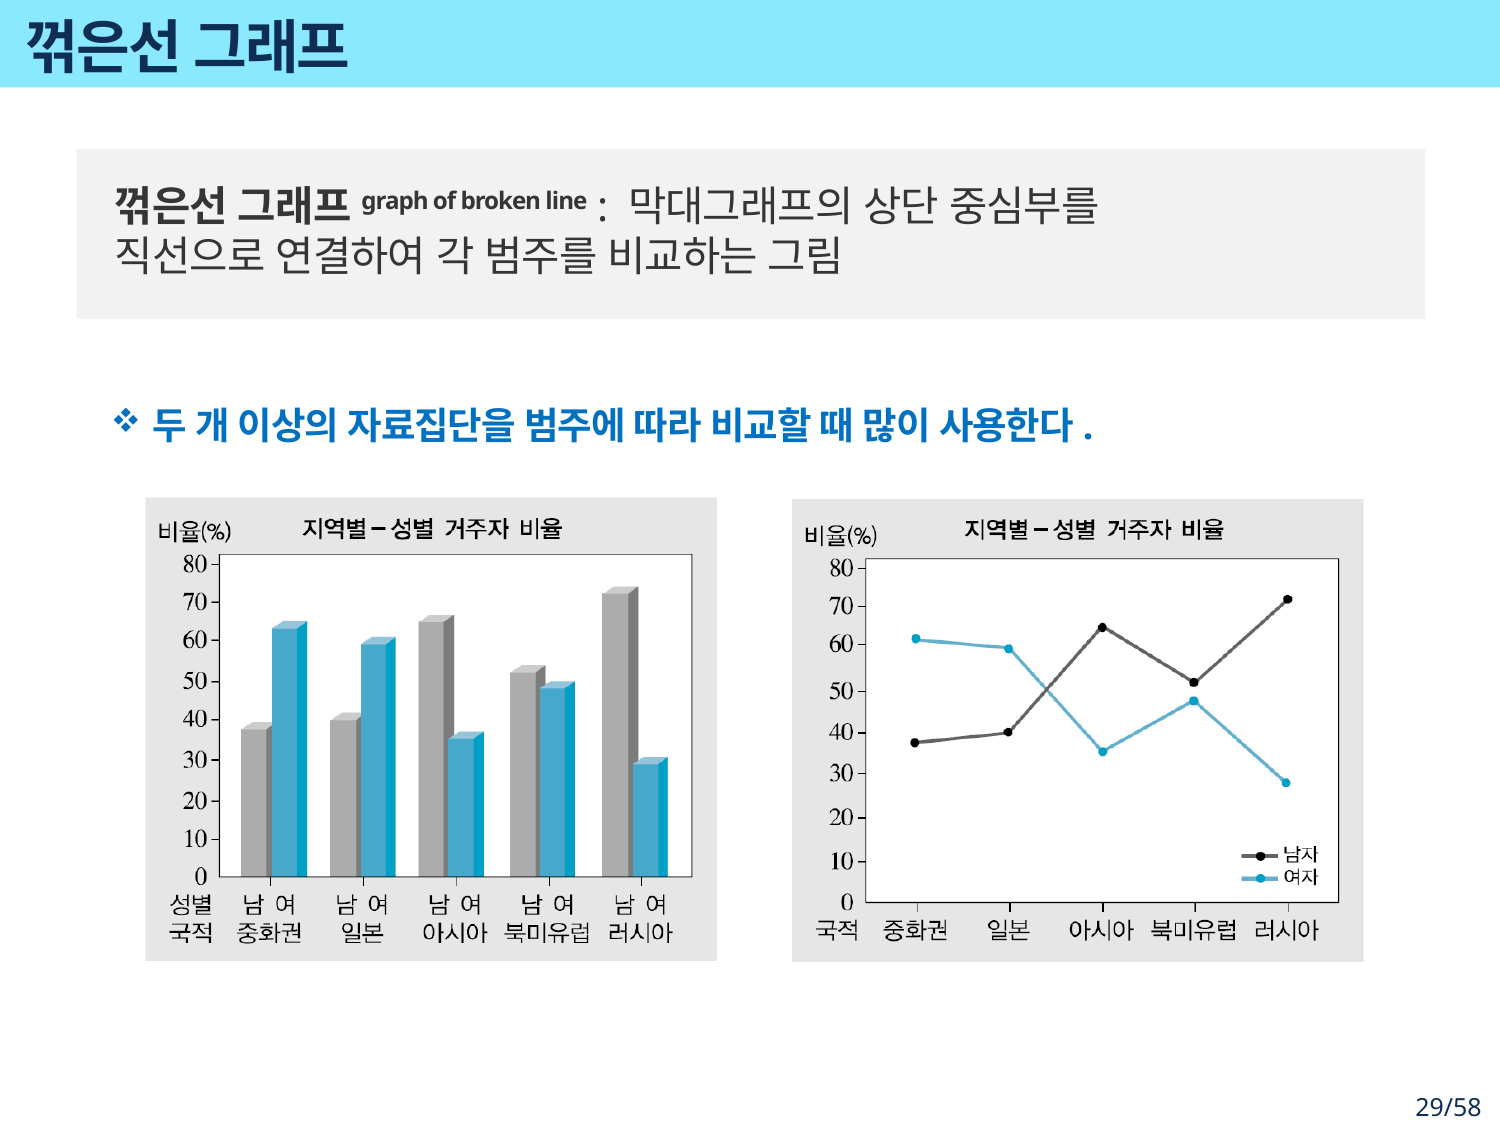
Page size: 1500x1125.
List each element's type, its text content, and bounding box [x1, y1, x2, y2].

title 꺾은선 그래프 [10, 5, 1288, 84]
picture [141, 483, 1378, 976]
text_box 꺾은선 그래프graph of broken line : 막대그래프의 상단 중심부를 직선으로 연결하여 각 범주를 비교하는 그림 [100, 172, 1384, 288]
text_box 두 개 이상의 자료집단을 범주에 따라 비교할 때 많이 사용한다. [95, 389, 1391, 457]
text_box [75, 147, 1427, 321]
